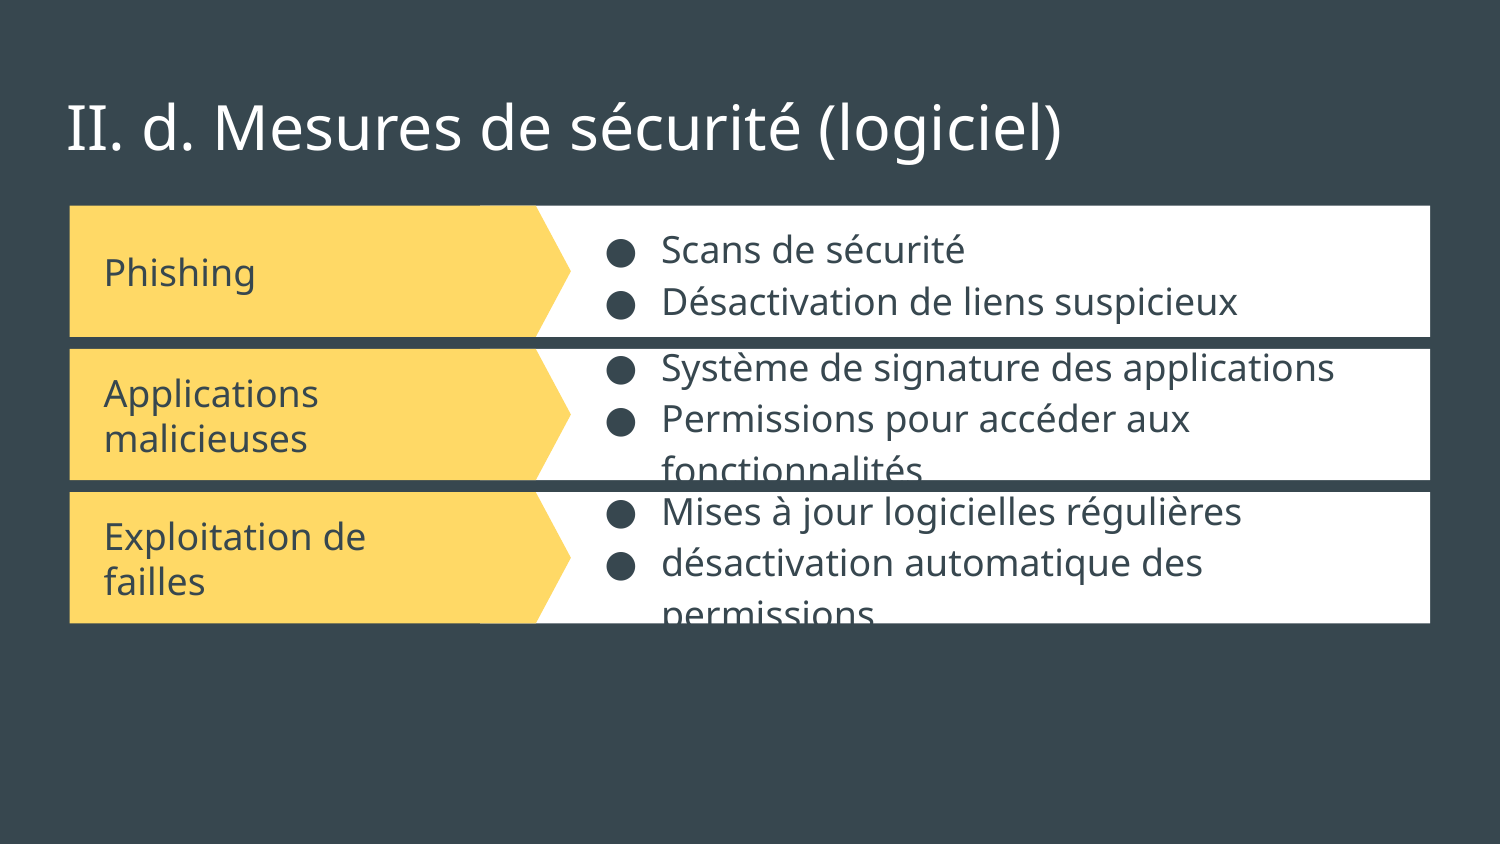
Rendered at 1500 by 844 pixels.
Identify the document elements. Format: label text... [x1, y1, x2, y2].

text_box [69, 205, 1431, 338]
title II. d. Mesures de sécurité (logiciel) [51, 72, 1449, 167]
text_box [69, 348, 1431, 481]
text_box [69, 491, 1431, 624]
